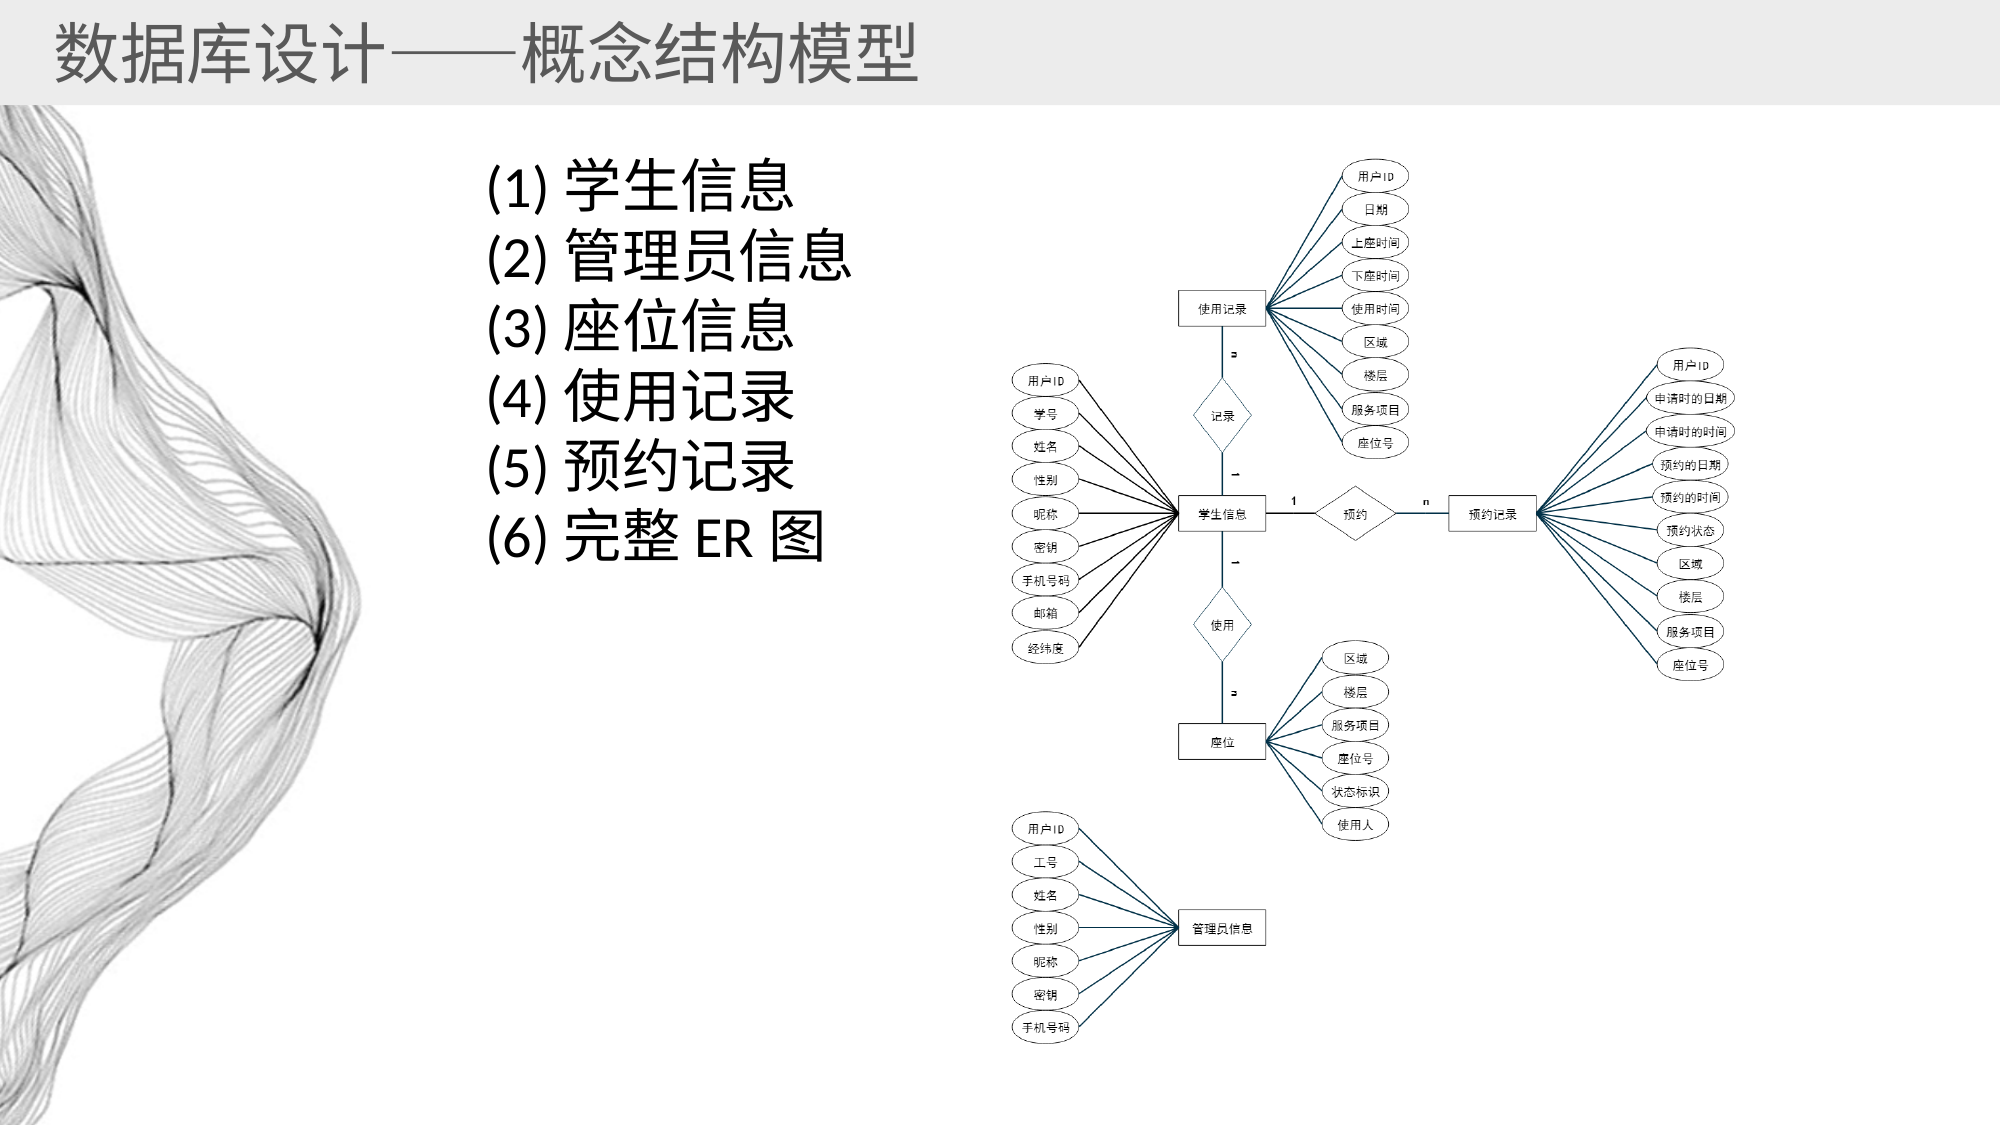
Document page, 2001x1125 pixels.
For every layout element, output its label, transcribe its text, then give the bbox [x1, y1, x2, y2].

text_box 数据库设计——概念结构模型 [38, 4, 1203, 100]
picture [0, 106, 765, 1125]
text_box [0, 0, 2000, 106]
text_box (1)学生信息 (2)管理员信息 (3)座位信息 (4)使用记录 (5)预约记录 (6)完整ER图 [470, 142, 995, 577]
picture [995, 142, 1751, 1060]
